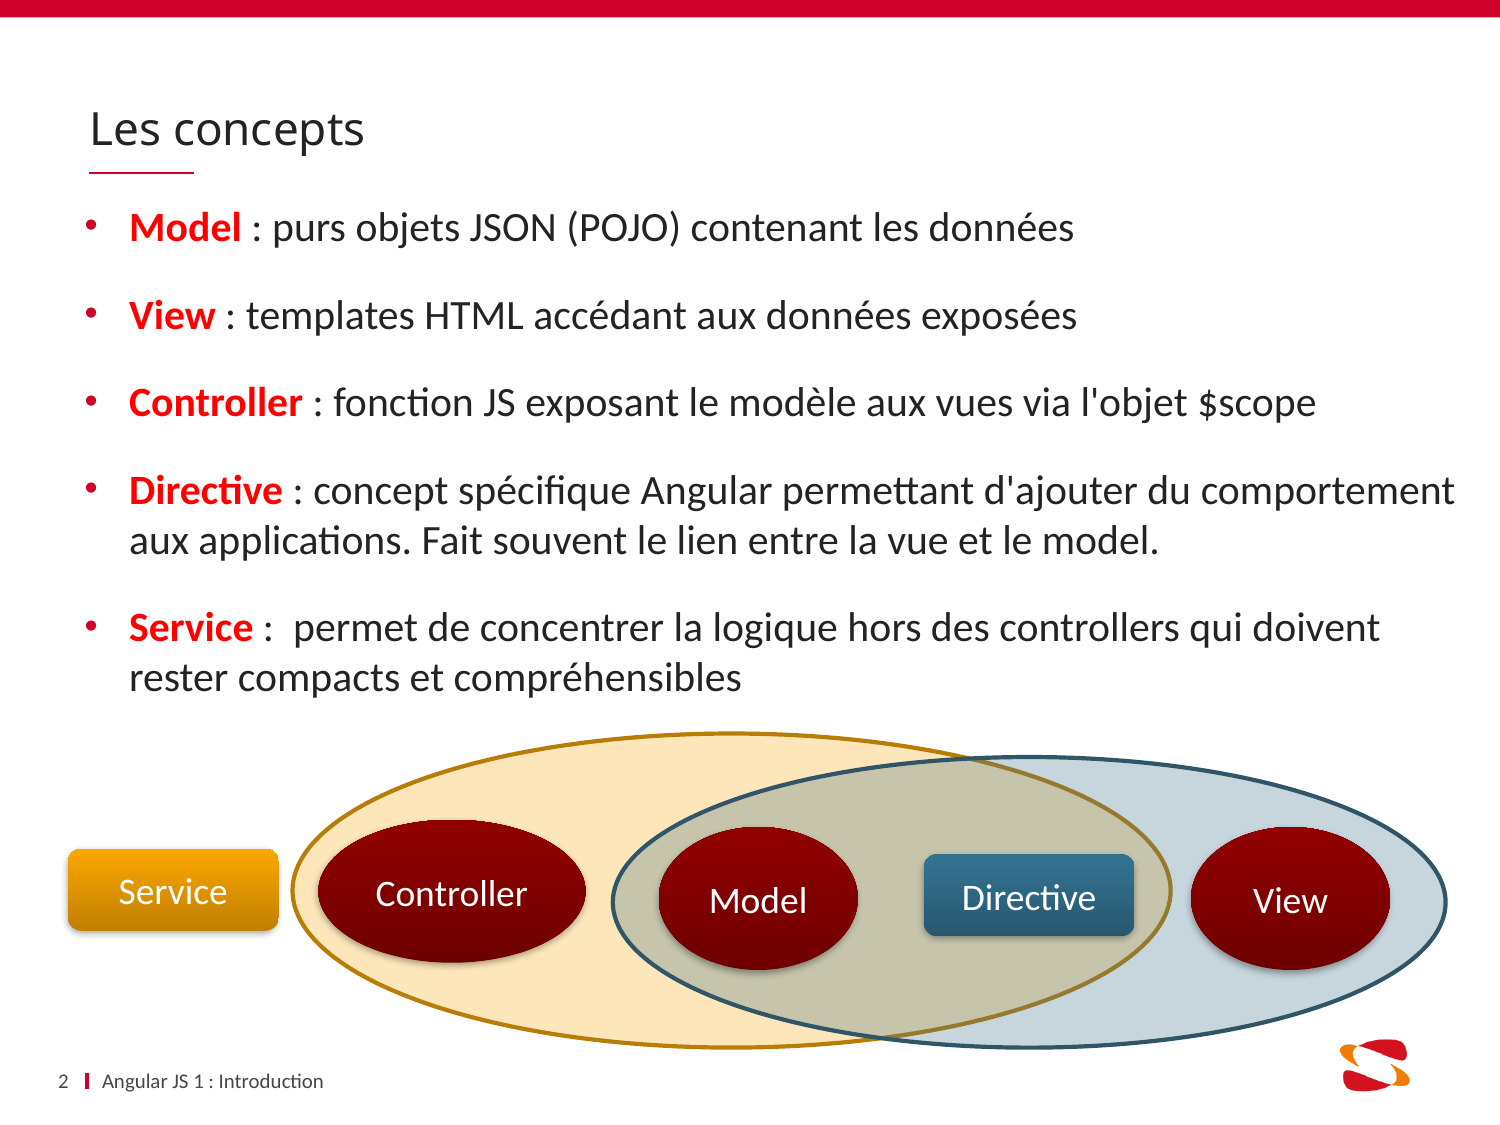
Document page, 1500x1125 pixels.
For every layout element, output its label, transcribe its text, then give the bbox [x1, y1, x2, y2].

title Les concepts [89, 103, 1409, 159]
text_box [290, 731, 968, 1050]
text_box Service [67, 848, 279, 931]
text_box [610, 754, 1448, 1050]
text_box Model [658, 827, 858, 971]
text_box View [1191, 827, 1391, 971]
picture [1328, 1031, 1421, 1099]
text_box Controller [318, 819, 586, 963]
footer Angular JS 1 : Introduction [87, 1066, 833, 1094]
list Model : purs objets JSON (POJO) contenant les données View : templates HTML accédant aux données exposées Controller : fonction JS exposant le modèle aux vues via l'objet $scope Directive : concept spécifique Angular permettant d'ajouter du comportement aux applications. Fait souvent le lien entre la vue et le model. Service : permet de concentrer la logique hors des controllers qui doivent rester compacts et compréhensibles [84, 200, 1470, 968]
text_box Directive [923, 854, 1135, 937]
slide_number 2 [20, 1066, 69, 1094]
